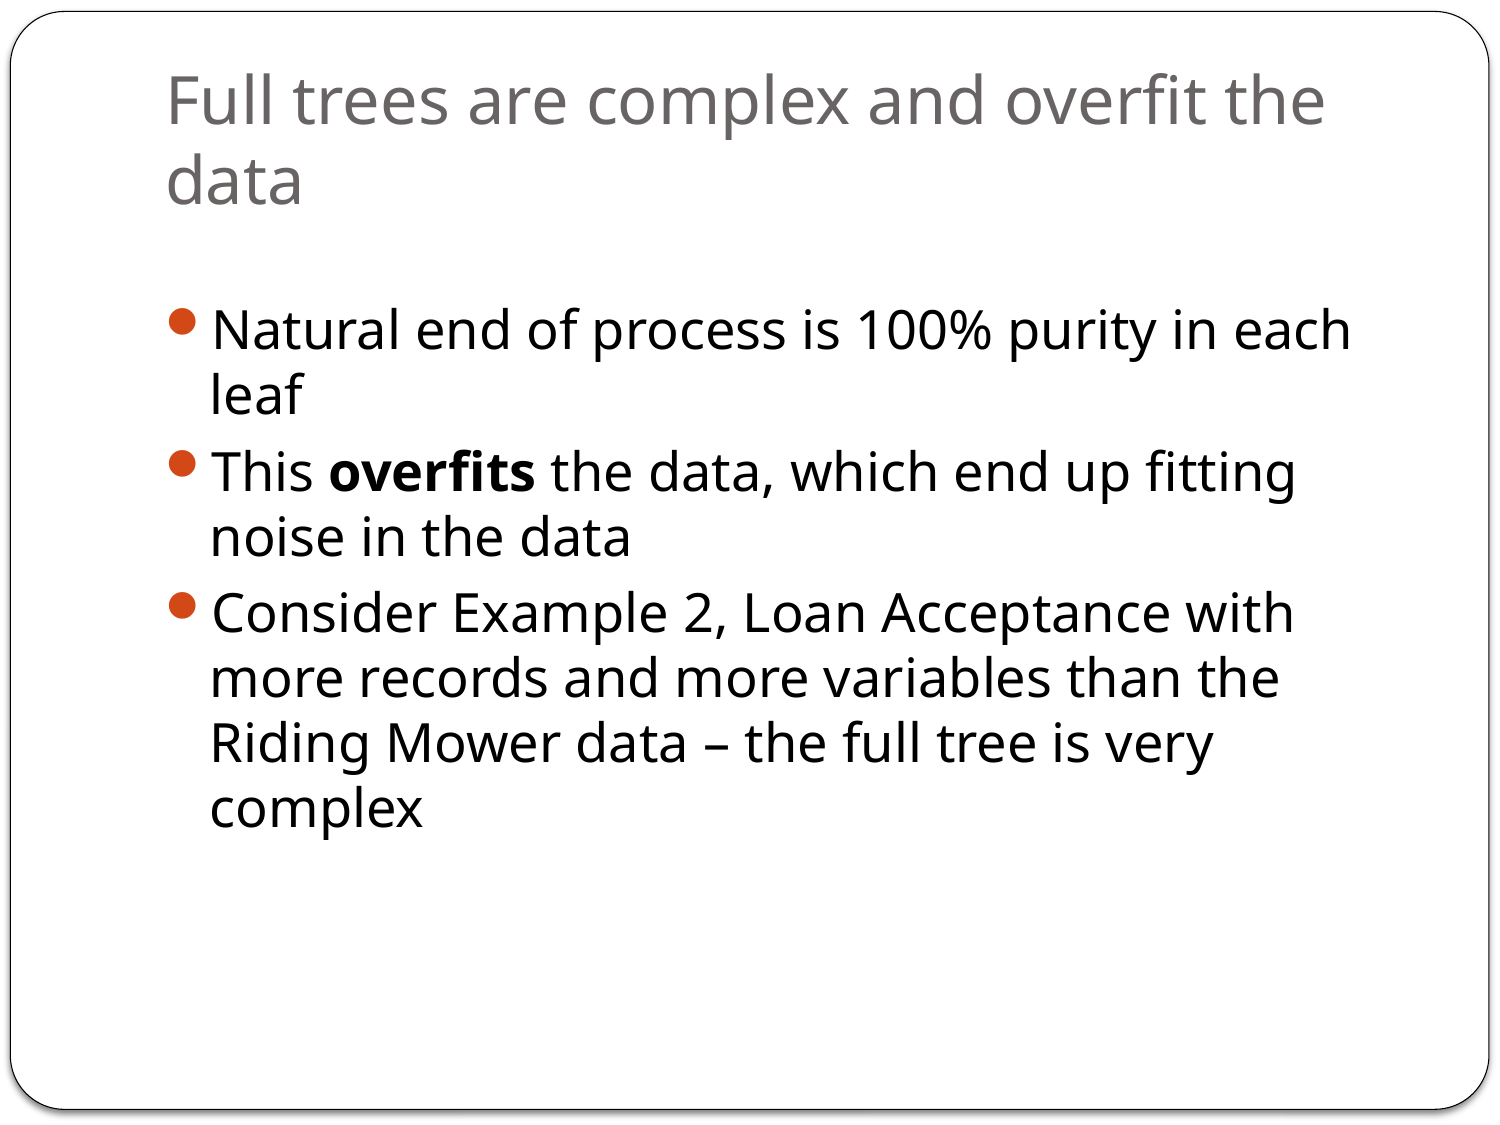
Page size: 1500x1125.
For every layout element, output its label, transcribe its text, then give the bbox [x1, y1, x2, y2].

title Full trees are complex and overfit the data [149, 44, 1426, 233]
list Natural end of process is 100% purity in each leaf This overfits the data, which end up fitting noise in the data Consider Example 2, Loan Acceptance with more records and more variables than the Riding Mower data – the full tree is very complex [149, 287, 1426, 988]
